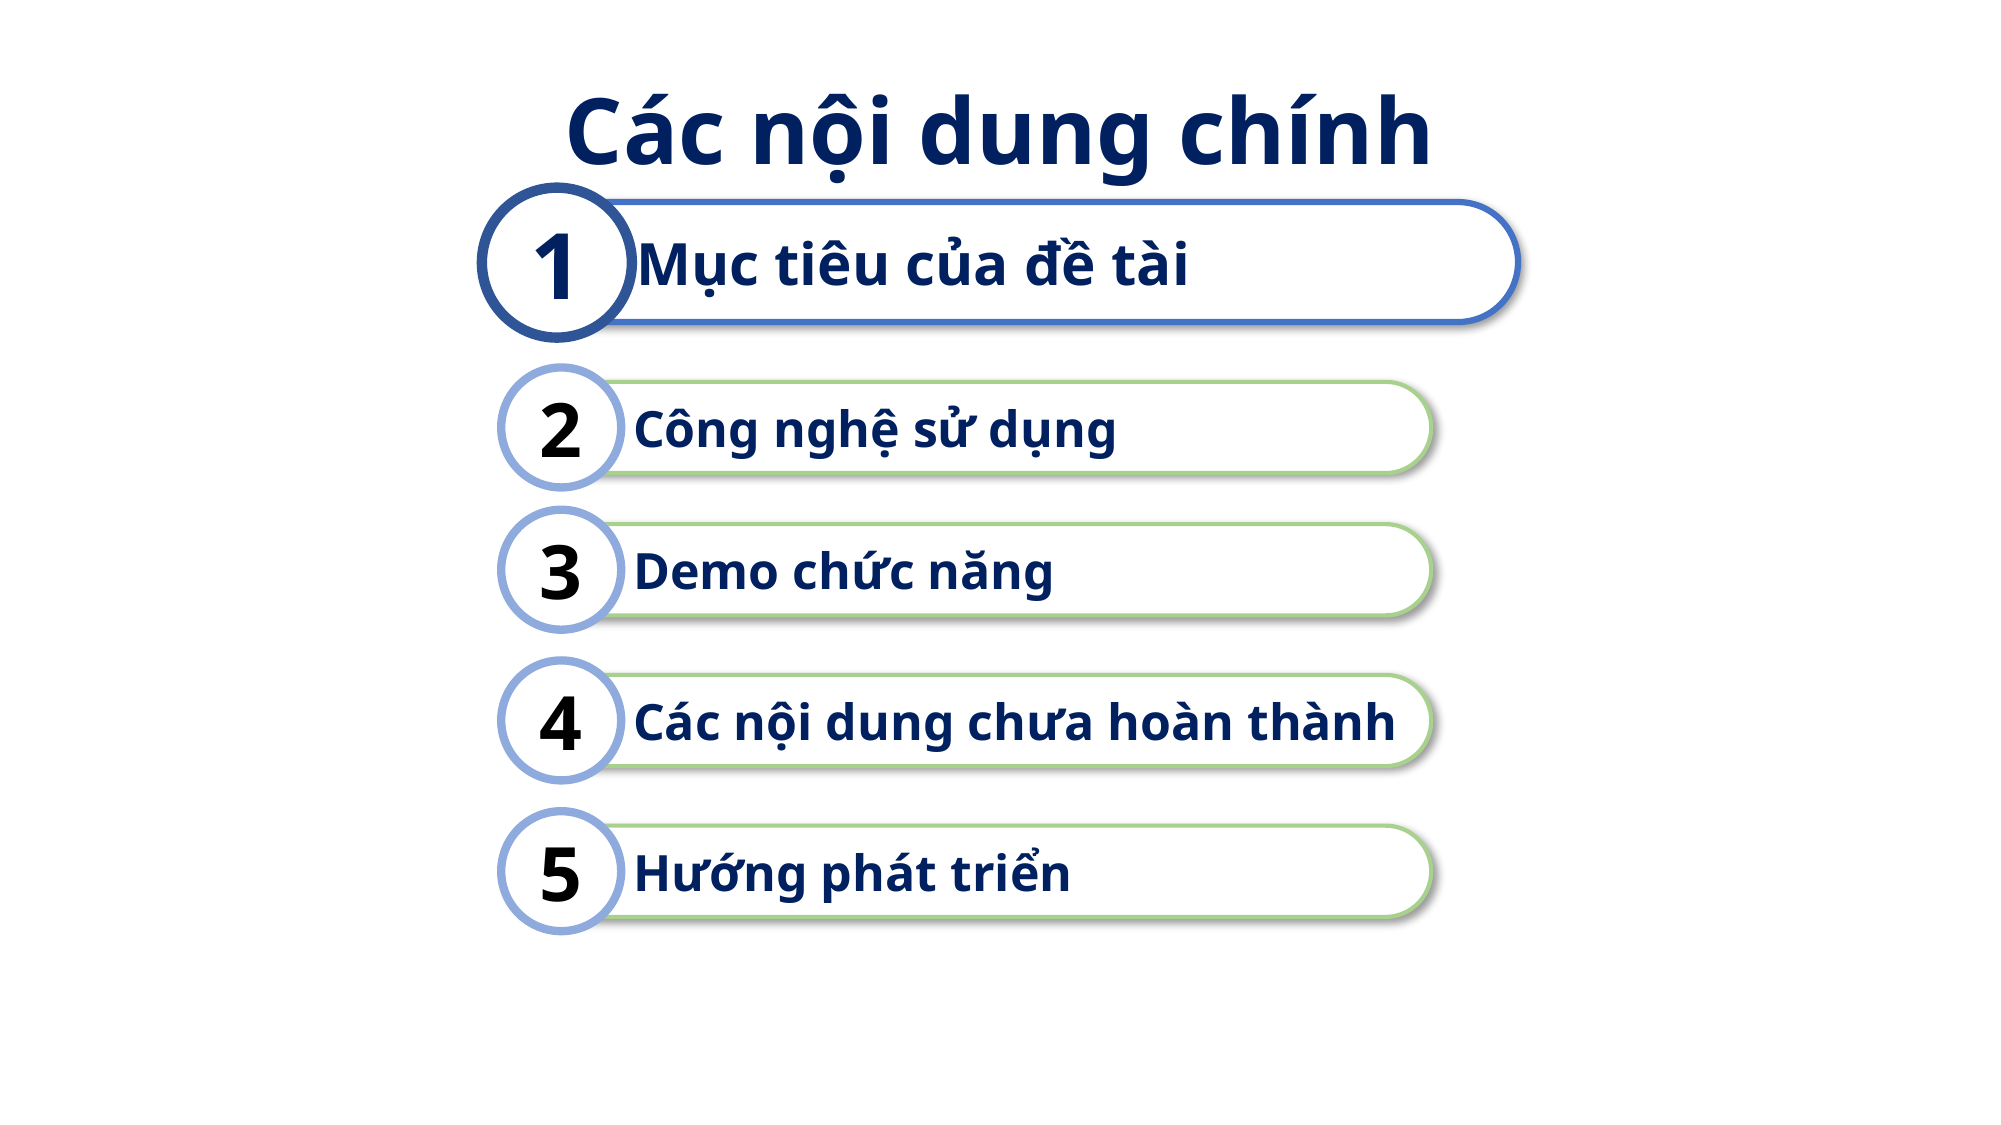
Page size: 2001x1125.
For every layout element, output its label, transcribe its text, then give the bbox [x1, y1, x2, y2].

text_box 3 [500, 508, 623, 631]
text_box Demo chức năng [601, 523, 1433, 617]
text_box 2 [500, 366, 623, 489]
text_box Các nội dung chưa hoàn thành [601, 673, 1433, 768]
text_box 4 [500, 659, 623, 782]
text_box Công nghệ sử dụng [601, 380, 1433, 475]
text_box Hướng phát triển [602, 824, 1433, 918]
text_box 5 [500, 810, 623, 933]
text_box Các nội dung chính [550, 66, 1450, 191]
text_box 1 [480, 186, 633, 339]
text_box Mục tiêu của đề tài [602, 200, 1520, 324]
